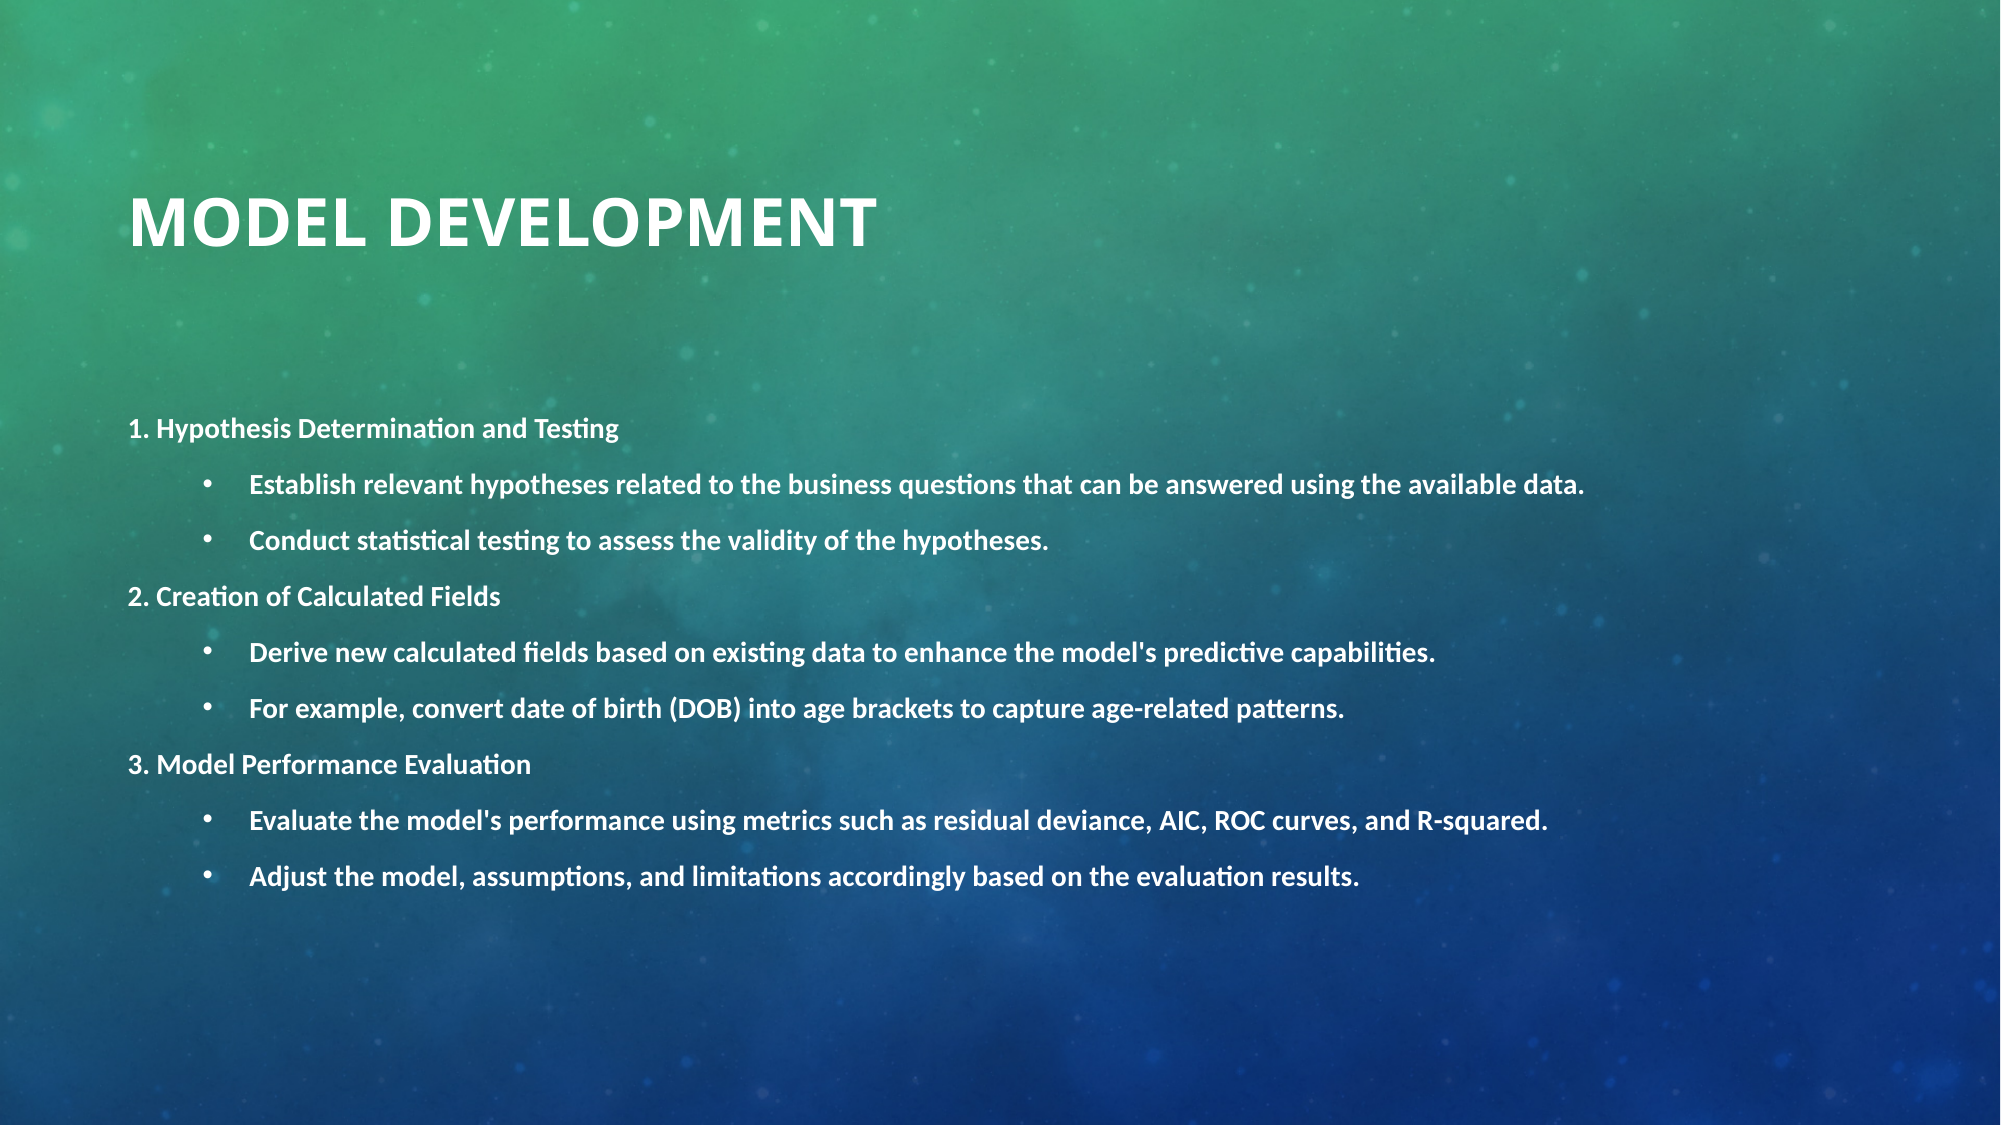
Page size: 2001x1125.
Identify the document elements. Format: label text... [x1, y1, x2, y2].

title Model Development [112, 99, 1775, 339]
picture [0, 0, 2001, 1125]
list 1. Hypothesis Determination and Testing Establish relevant hypotheses related to the business questions that can be answered using the available data. Conduct statistical testing to assess the validity of the hypotheses. 2. Creation of Calculated Fields Derive new calculated fields based on existing data to enhance the model's predictive capabilities. For example, convert date of birth (DOB) into age brackets to capture age-related patterns. 3. Model Performance Evaluation Evaluate the model's performance using metrics such as residual deviance, AIC, ROC curves, and R-squared. Adjust the model, assumptions, and limitations accordingly based on the evaluation results. [112, 351, 1775, 950]
